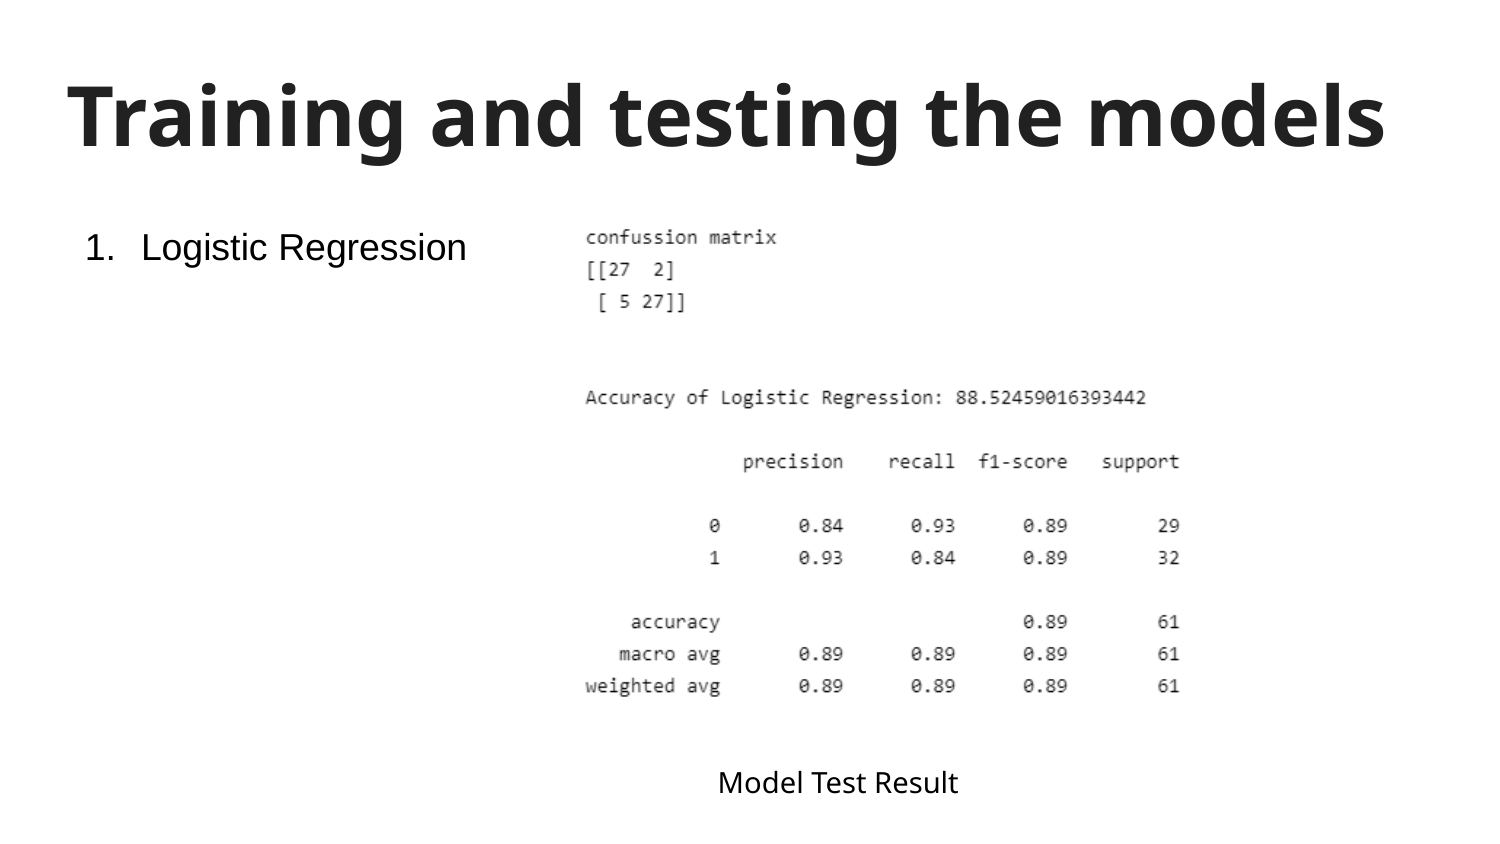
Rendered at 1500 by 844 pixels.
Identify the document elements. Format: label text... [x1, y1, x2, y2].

title Training and testing the models [51, 48, 1449, 180]
list Logistic Regression [51, 201, 1449, 750]
picture [580, 228, 1205, 710]
text_box Model Test Result [702, 749, 1082, 815]
